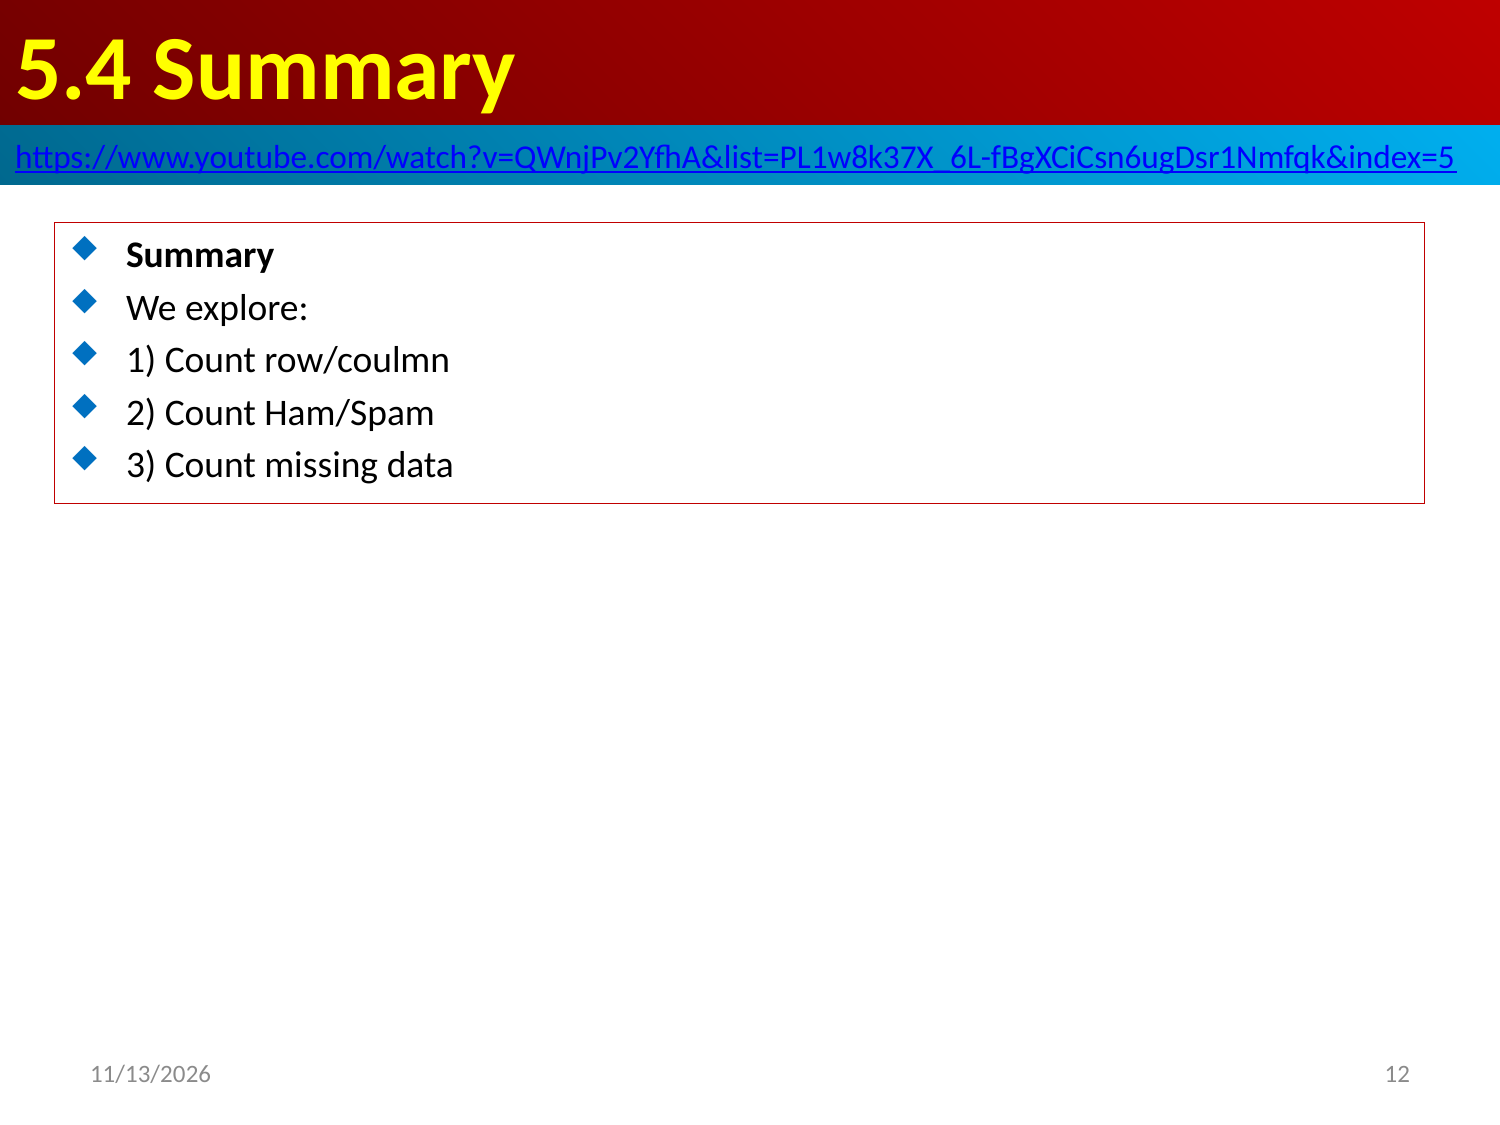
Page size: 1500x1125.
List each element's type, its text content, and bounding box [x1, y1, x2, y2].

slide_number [75, 1042, 425, 1103]
text_box https://www.youtube.com/watch?v=QWnjPv2YfhA&list=PL1w8k37X_6L-fBgXCiCsn6ugDsr1Nmfqk&index=5 [0, 125, 1500, 185]
subtitle Summary We explore: 1) Count row/coulmn 2) Count Ham/Spam 3) Count missing data [54, 222, 1425, 504]
slide_number 12 [1074, 1042, 1425, 1103]
title 5.4 Summary [0, 0, 1500, 125]
